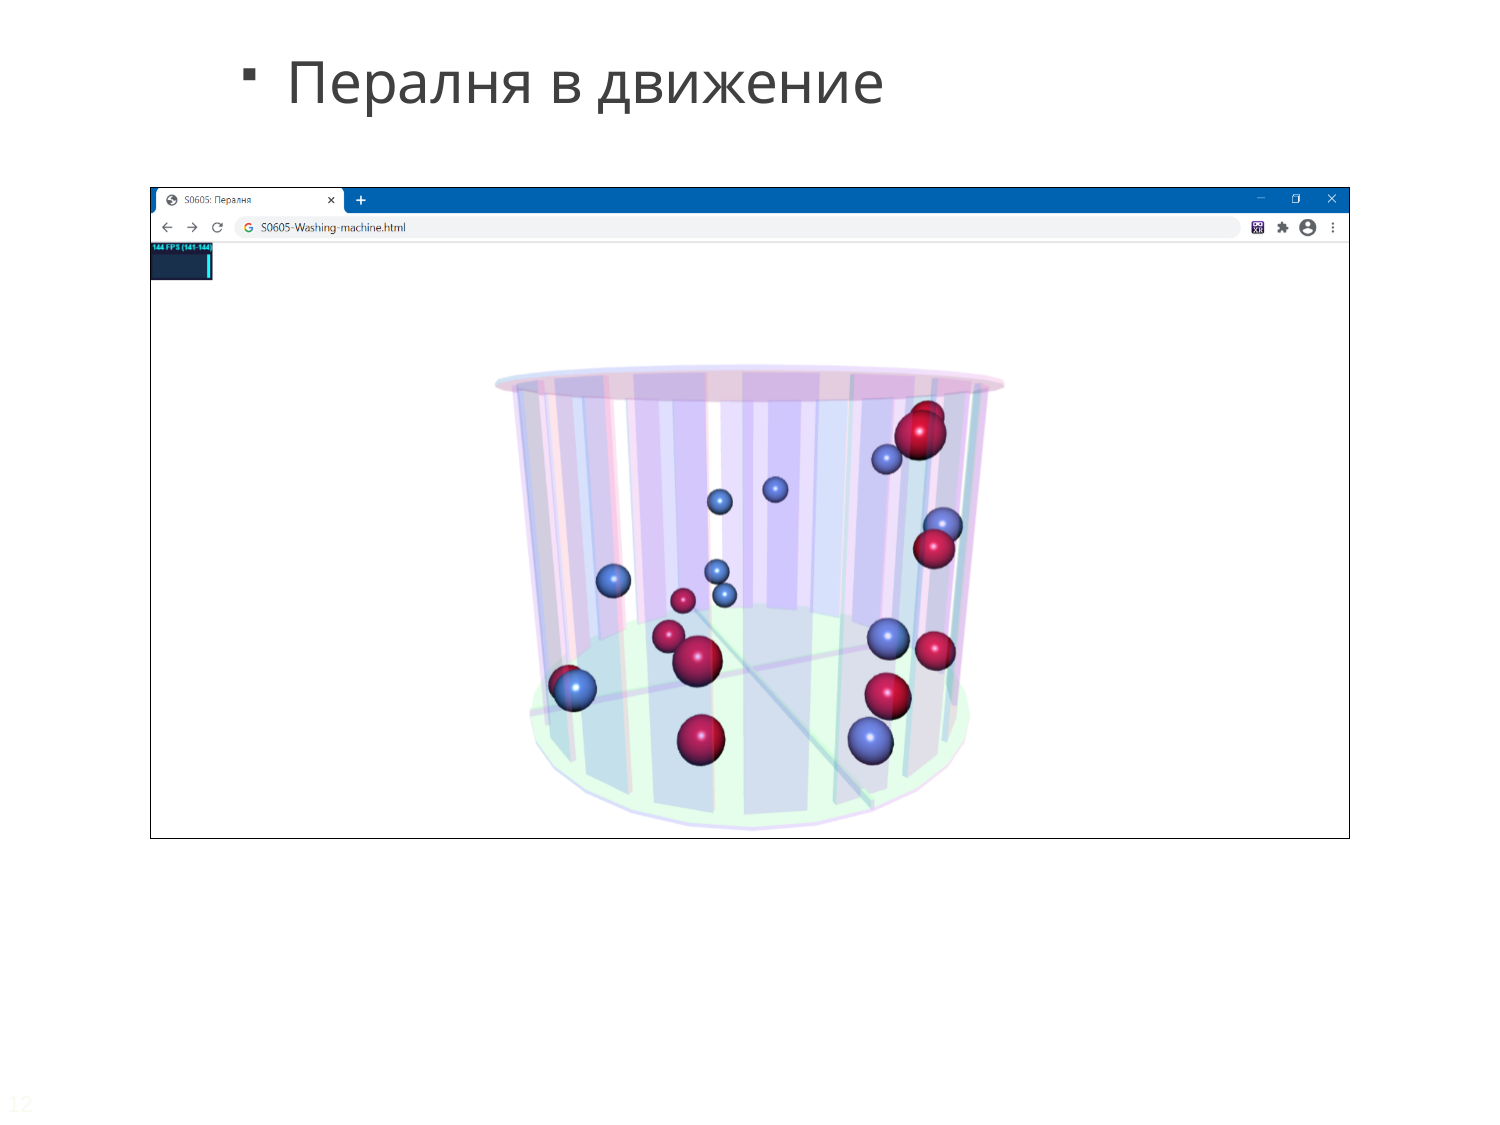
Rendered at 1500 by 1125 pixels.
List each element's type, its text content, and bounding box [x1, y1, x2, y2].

list Пералня в движение [150, 37, 1488, 1113]
picture [149, 187, 1351, 839]
